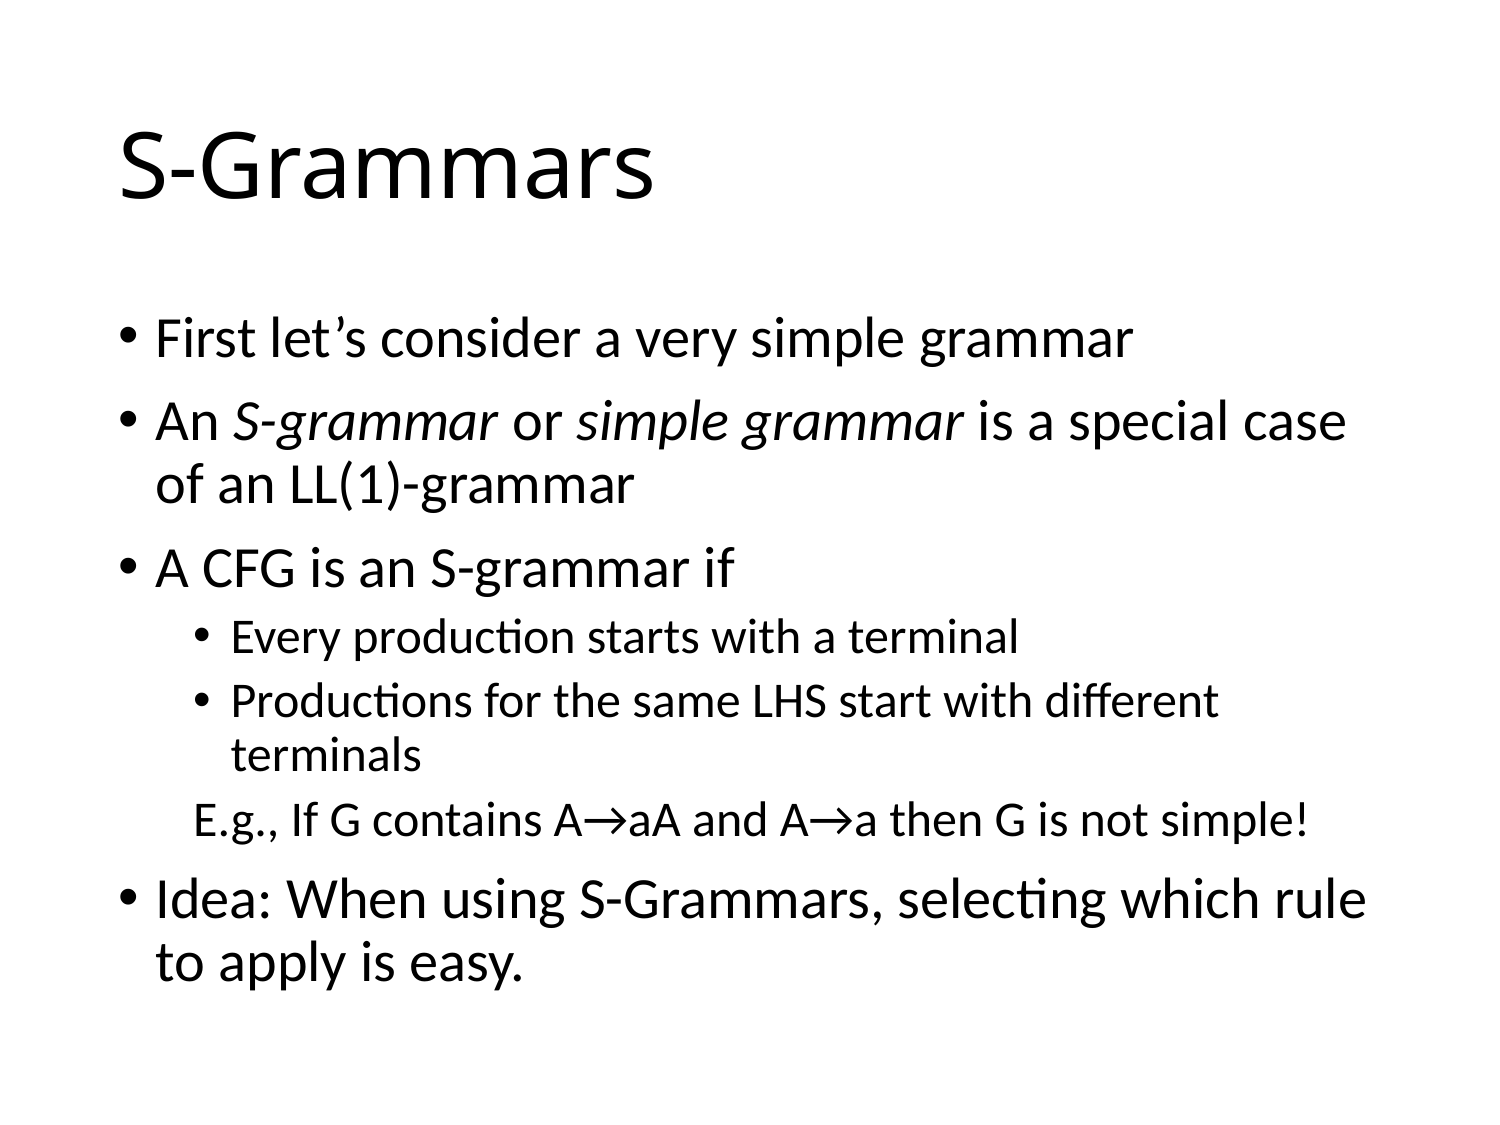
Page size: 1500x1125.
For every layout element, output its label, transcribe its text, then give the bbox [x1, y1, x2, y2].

title S-Grammars [103, 59, 1397, 278]
list First let’s consider a very simple grammar An S-grammar or simple grammar is a special case of an LL(1)-grammar A CFG is an S-grammar if Every production starts with a terminal Productions for the same LHS start with different terminals E.g., If G contains A→aA and A→a then G is not simple! Idea: When using S-Grammars, selecting which rule to apply is easy. [103, 299, 1397, 1014]
